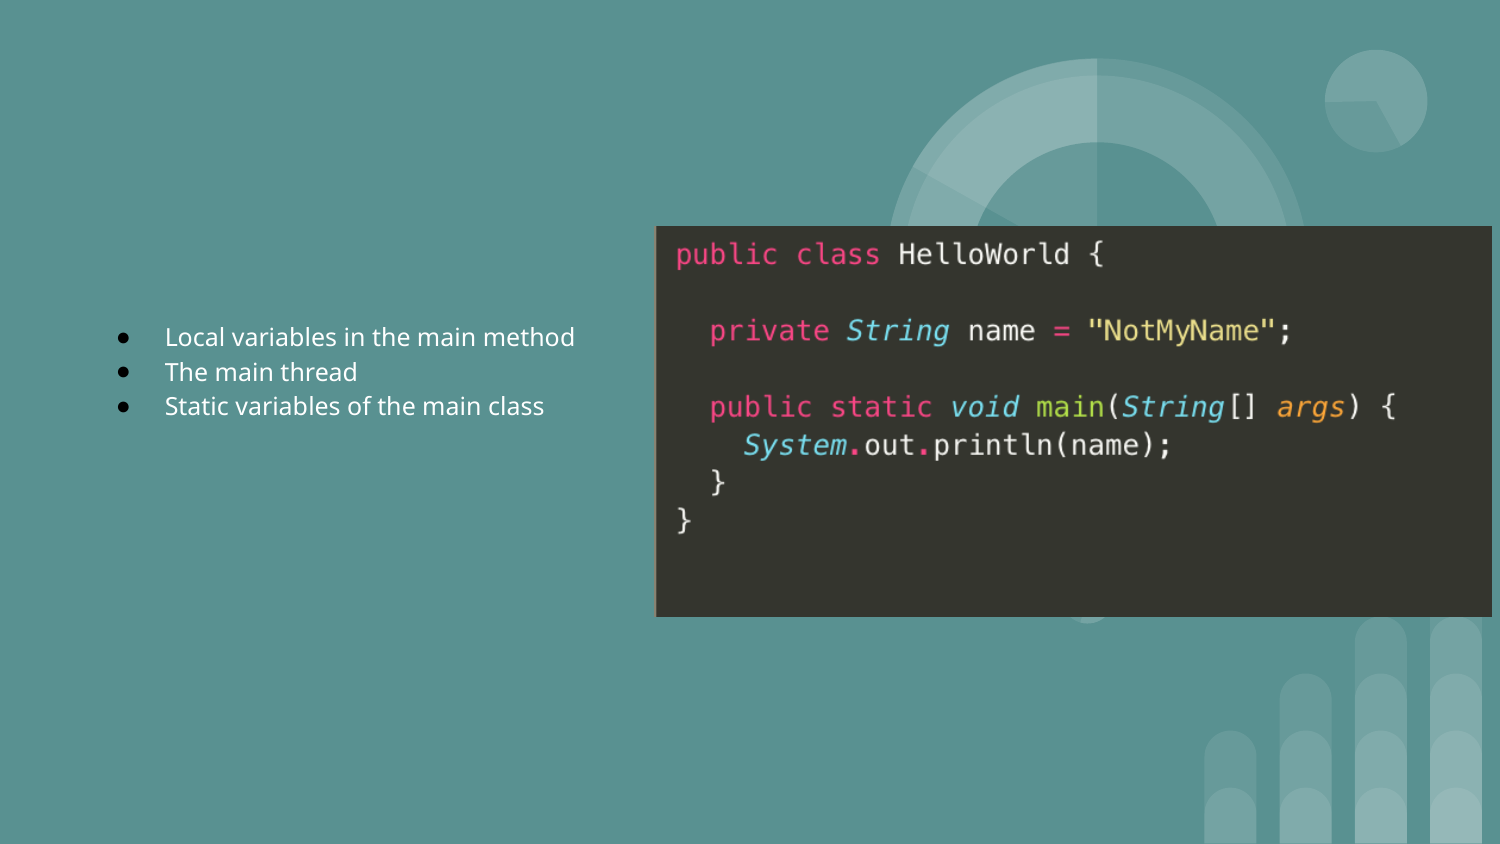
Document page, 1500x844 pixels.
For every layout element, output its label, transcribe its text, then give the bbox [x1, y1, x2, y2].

picture [654, 226, 1492, 618]
subtitle Local variables in the main method The main thread Static variables of the main class [74, 302, 613, 844]
